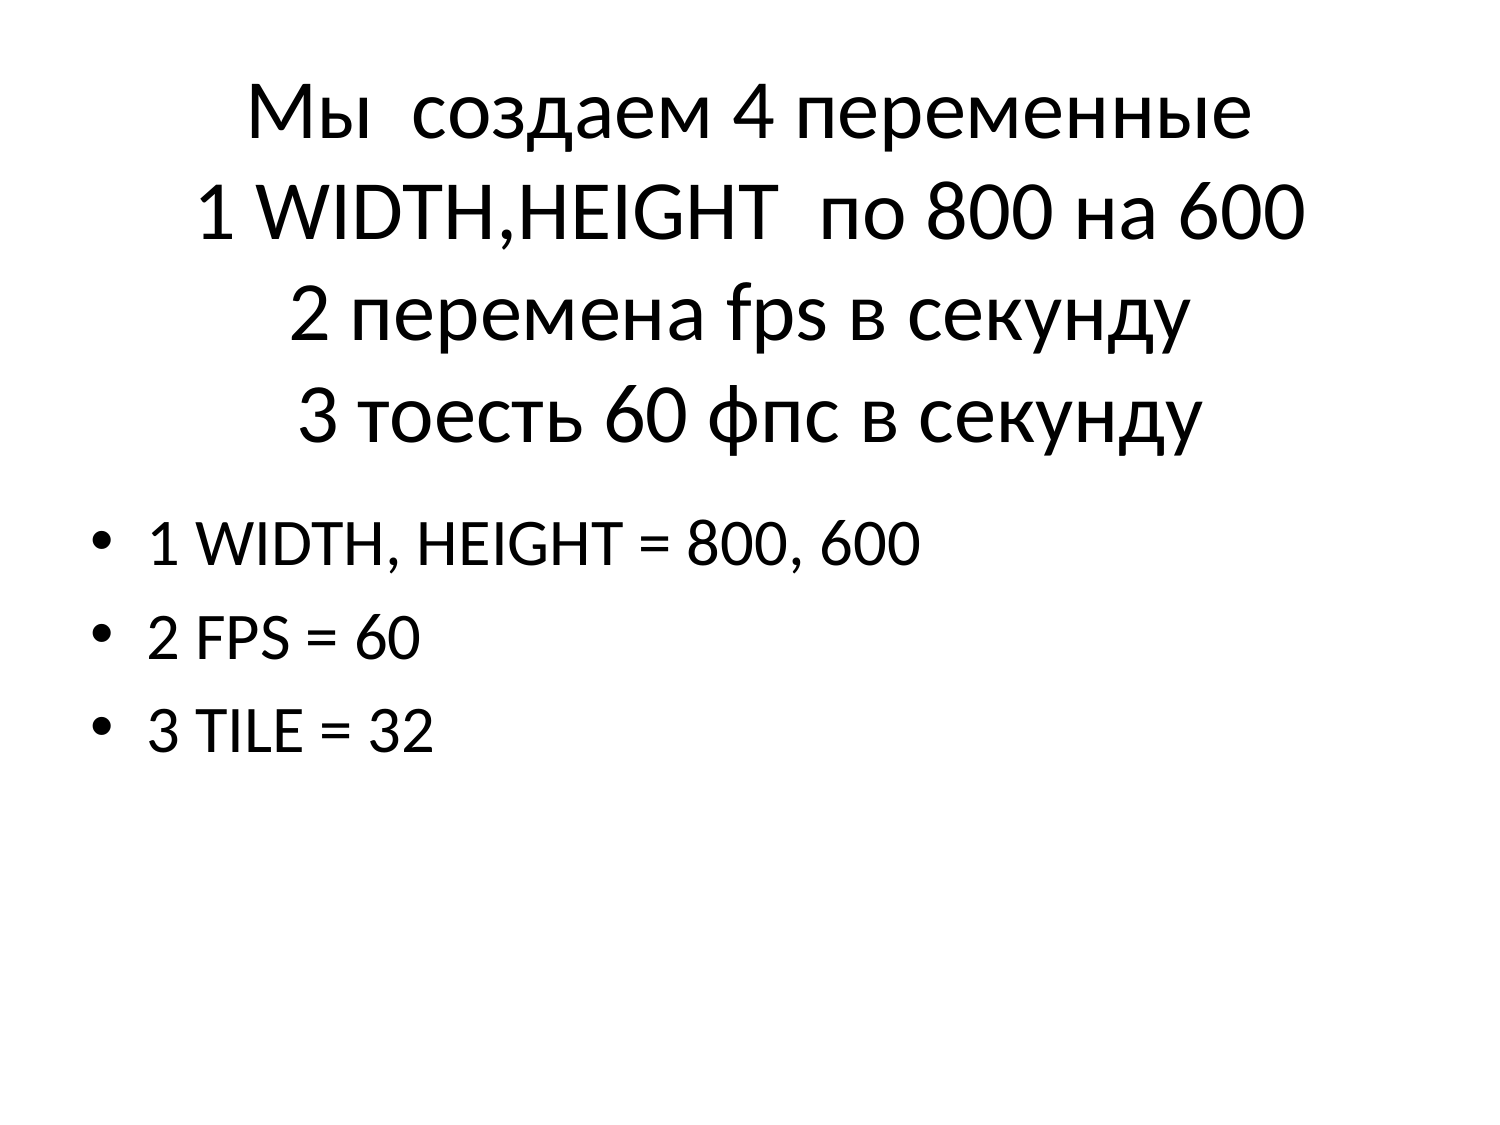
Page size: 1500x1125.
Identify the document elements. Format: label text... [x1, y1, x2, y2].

title Мы создаем 4 переменные 1 WIDTH,HEIGHT по 800 на 600 2 перемена fps в секунду 3 тоесть 60 фпс в секунду [75, 45, 1425, 468]
list 1 WIDTH, HEIGHT = 800, 600 2 FPS = 60 3 TILE = 32 [75, 491, 1425, 1005]
